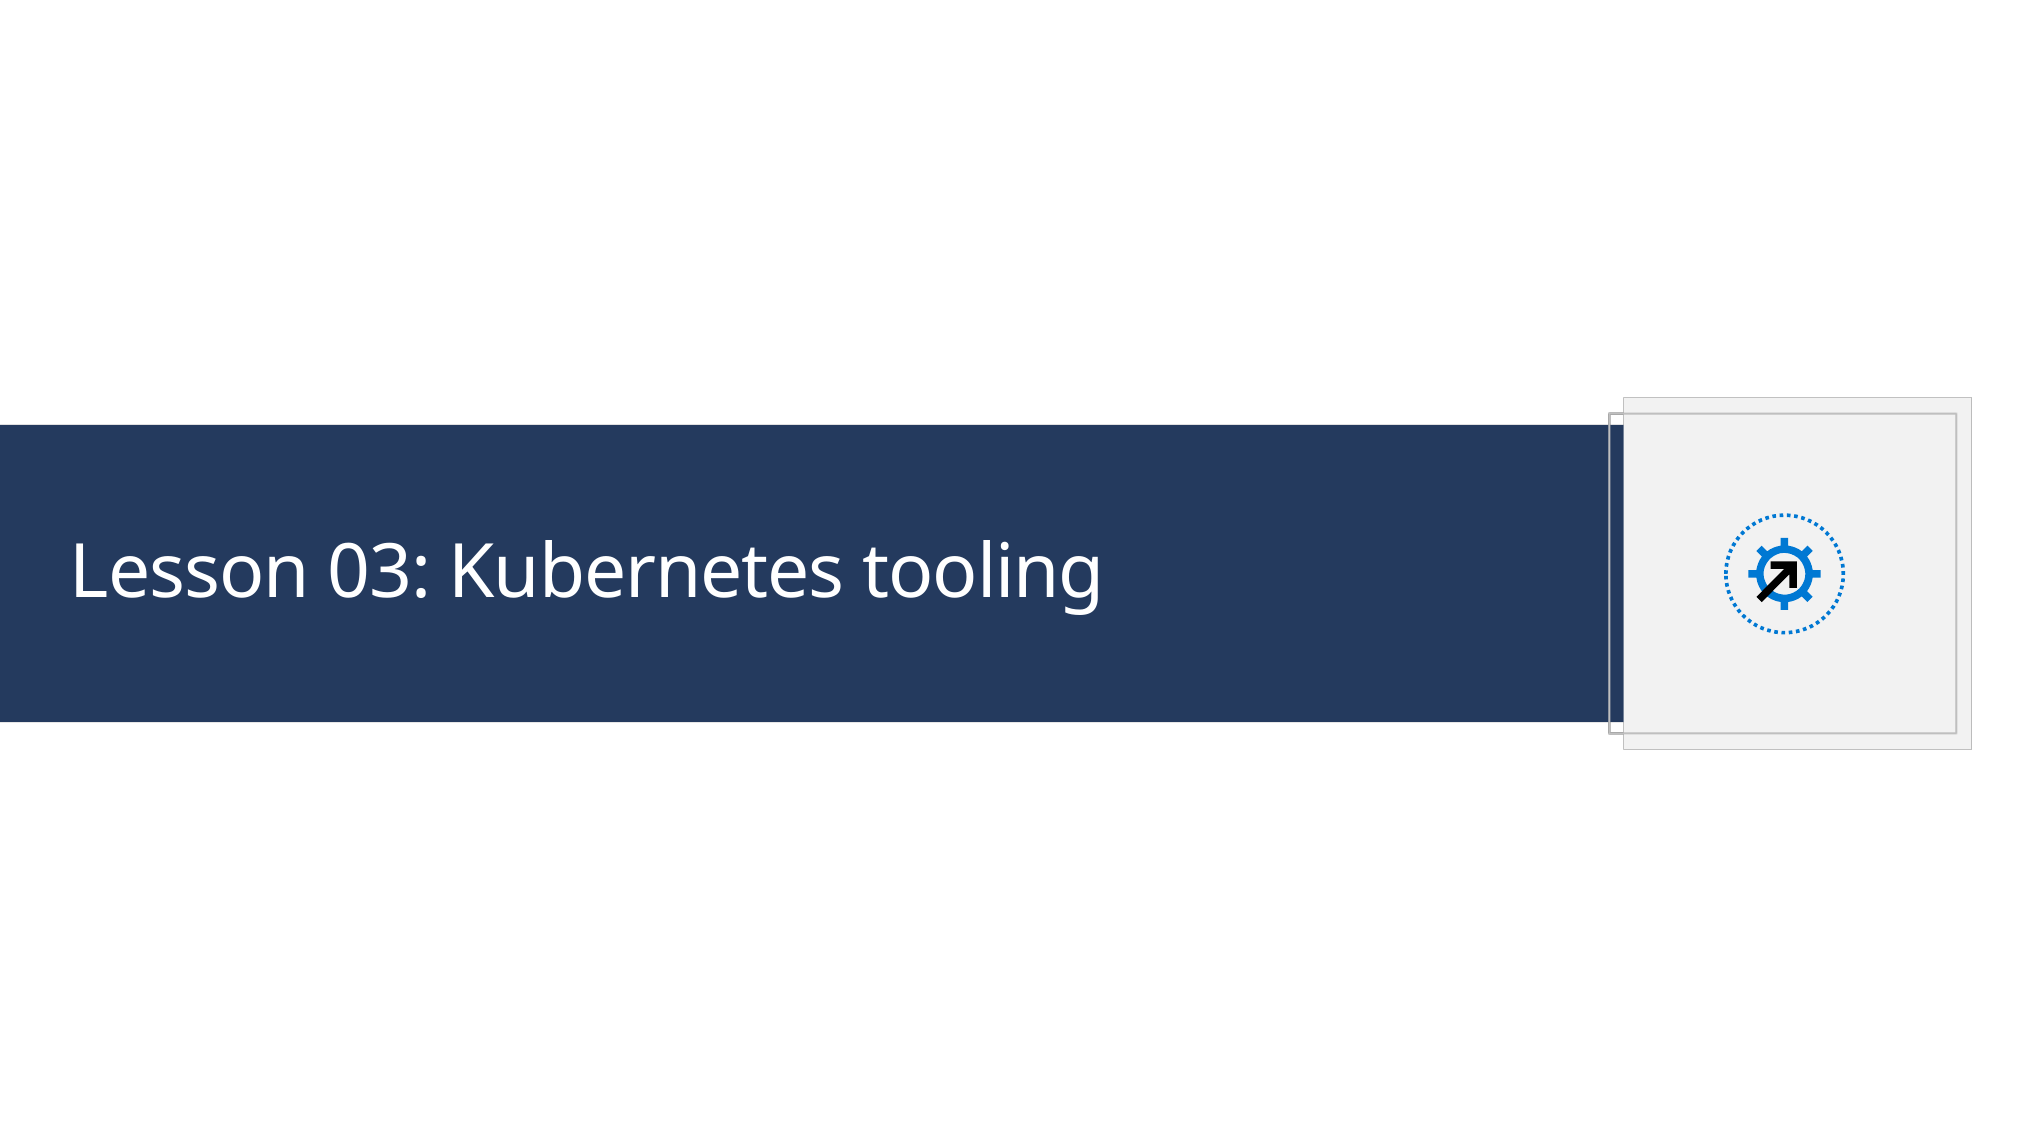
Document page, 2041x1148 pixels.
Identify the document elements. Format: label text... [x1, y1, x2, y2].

picture [0, 0, 2041, 1148]
title Lesson 03: Kubernetes tooling [70, 531, 1558, 616]
